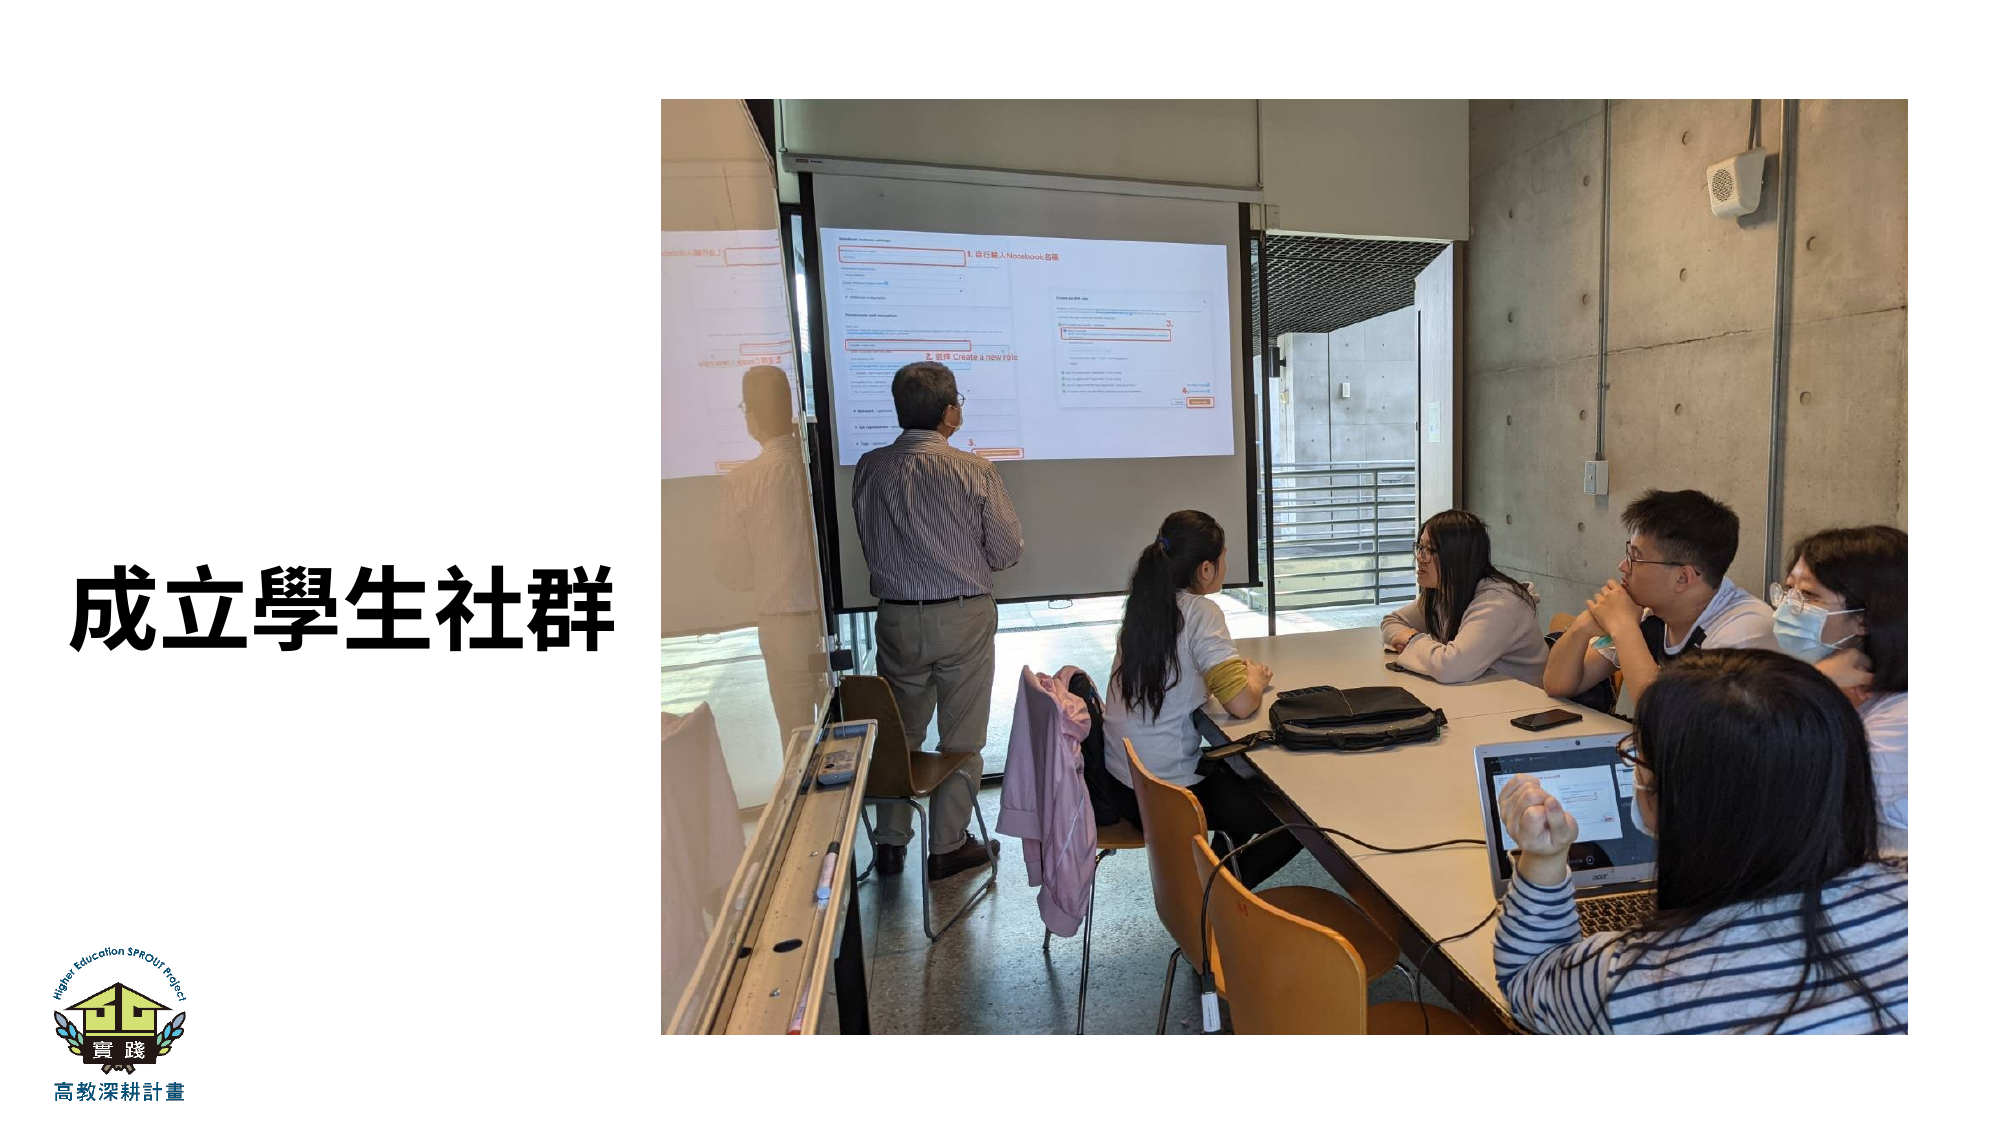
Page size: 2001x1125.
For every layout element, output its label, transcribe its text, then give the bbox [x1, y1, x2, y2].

picture [661, 99, 1908, 1035]
text_box 成立學生社群 [52, 505, 661, 723]
picture [52, 947, 186, 1101]
picture [152, 1091, 156, 1101]
